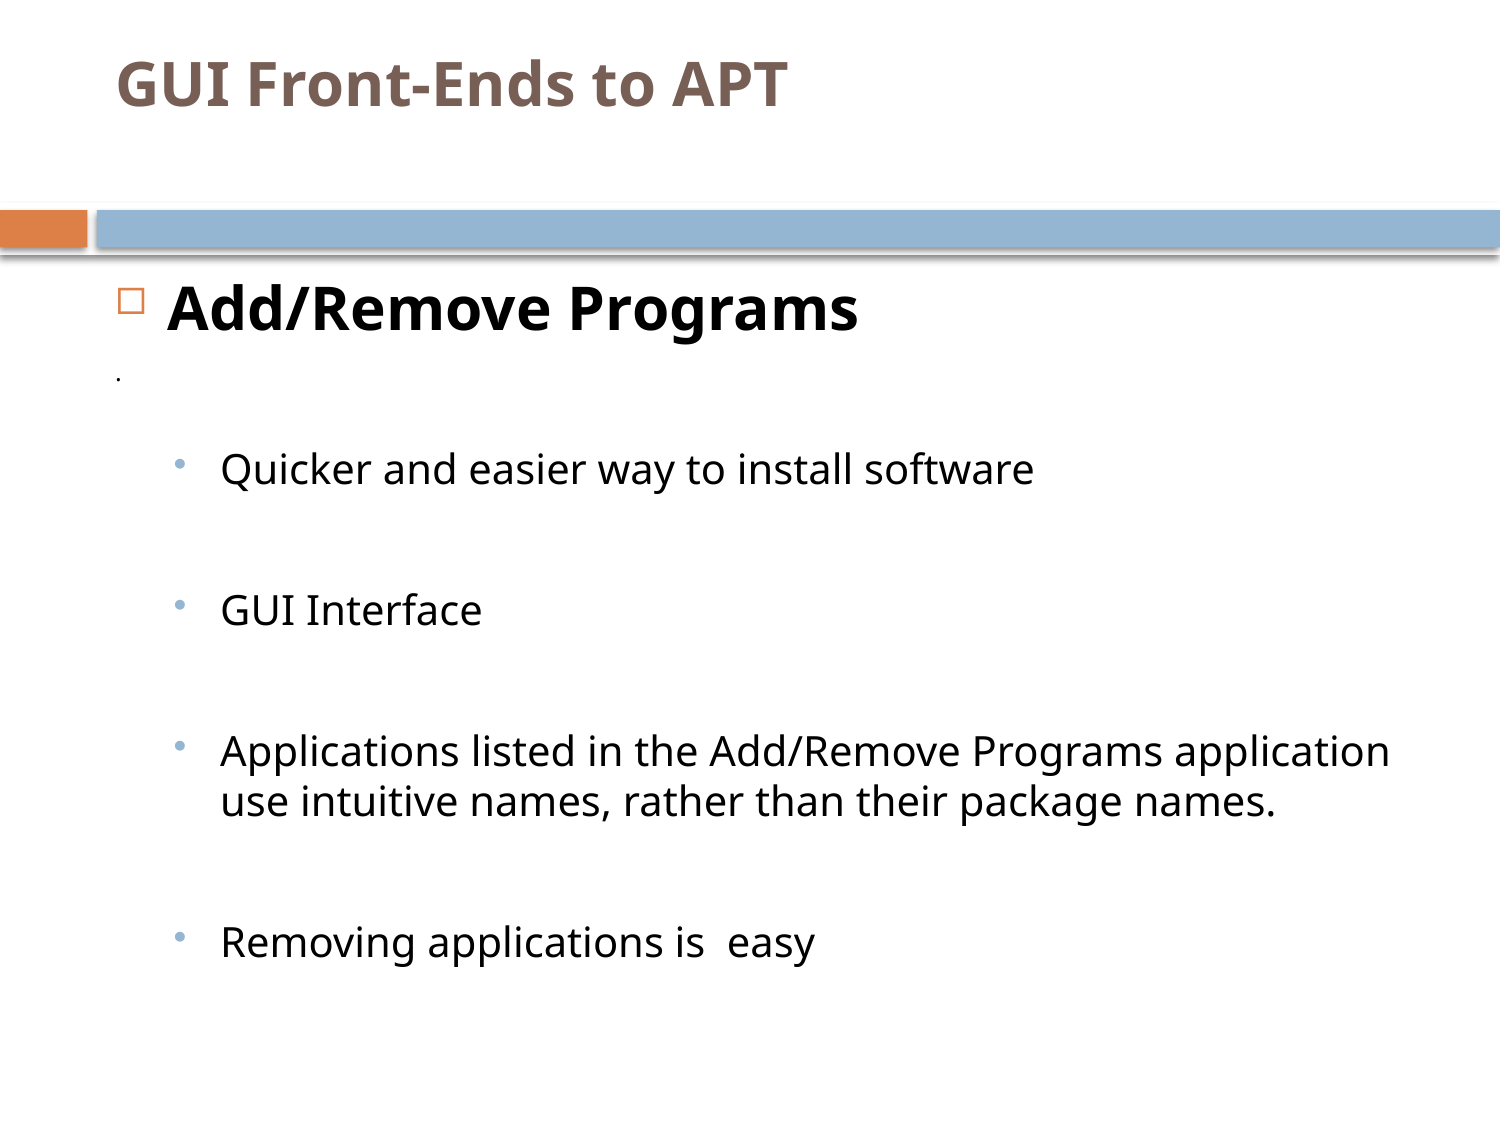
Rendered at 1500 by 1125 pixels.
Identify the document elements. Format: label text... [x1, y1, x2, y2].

title GUI Front-Ends to APT [100, 37, 1438, 200]
list Add/Remove Programs . Quicker and easier way to install software GUI Interface Applications listed in the Add/Remove Programs application use intuitive names, rather than their package names. Removing applications is easy [100, 262, 1438, 1000]
